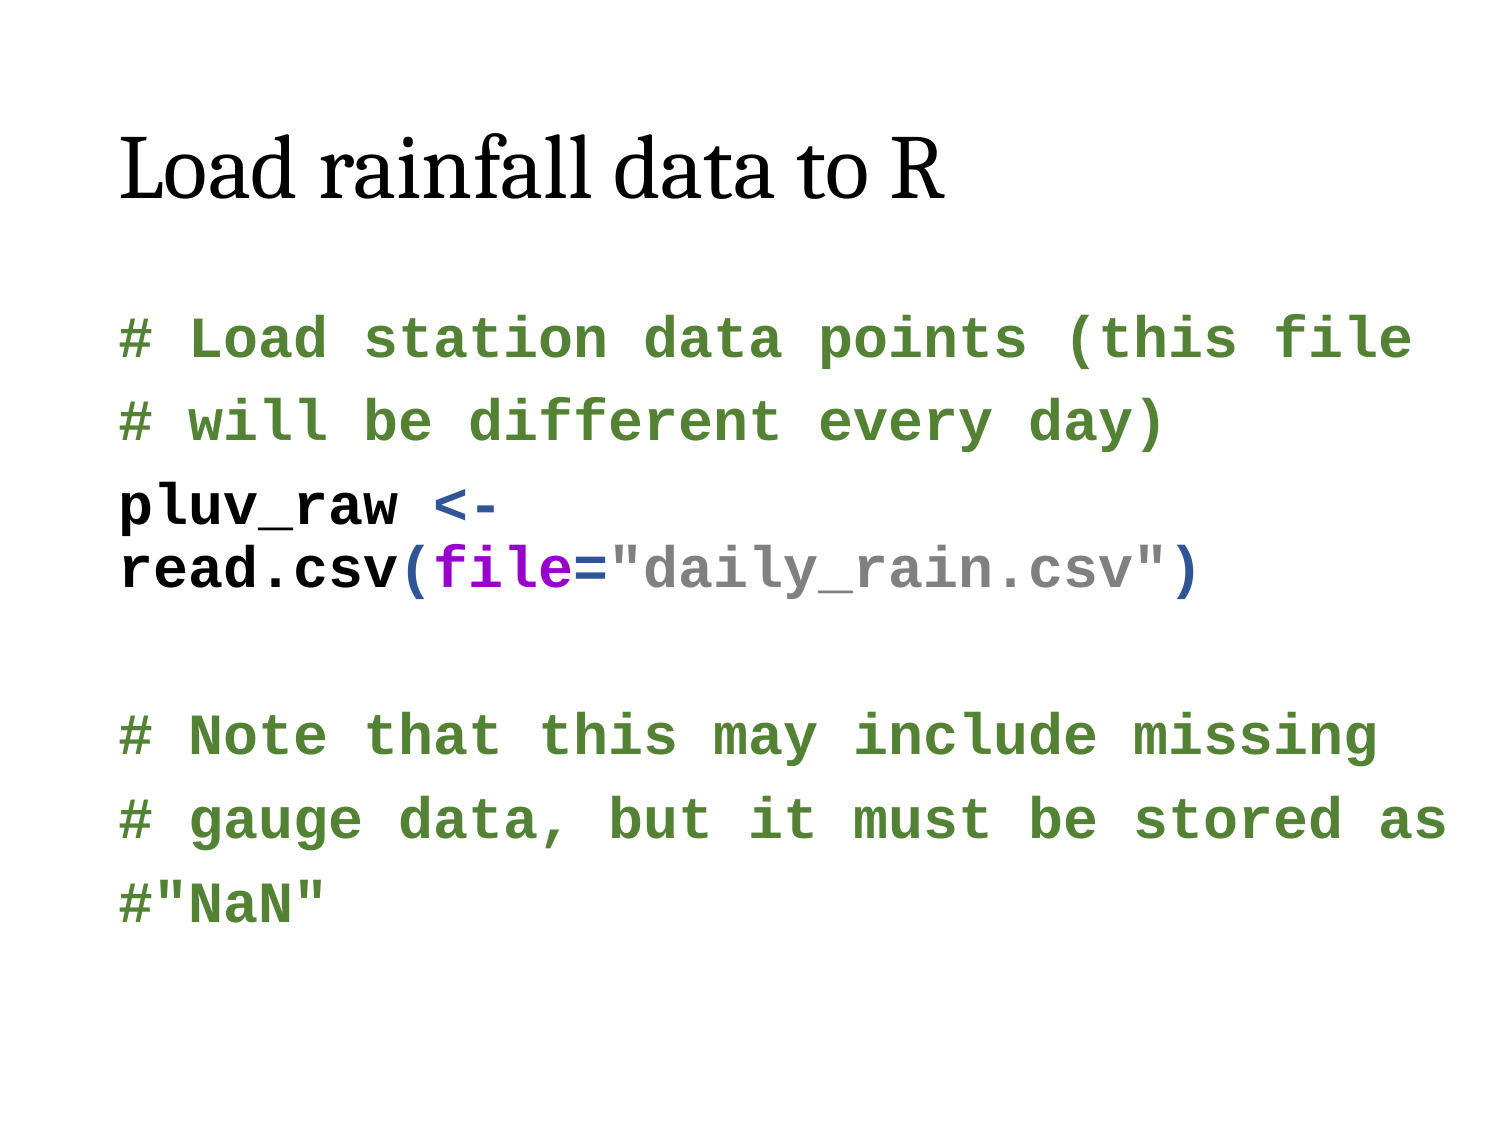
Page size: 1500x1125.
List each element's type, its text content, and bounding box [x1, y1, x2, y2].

list # Load station data points (this file # will be different every day) pluv_raw <- read.csv(file="daily_rain.csv") # Note that this may include missing # gauge data, but it must be stored as #"NaN" [103, 299, 1500, 1014]
title Load rainfall data to R [103, 59, 1397, 278]
